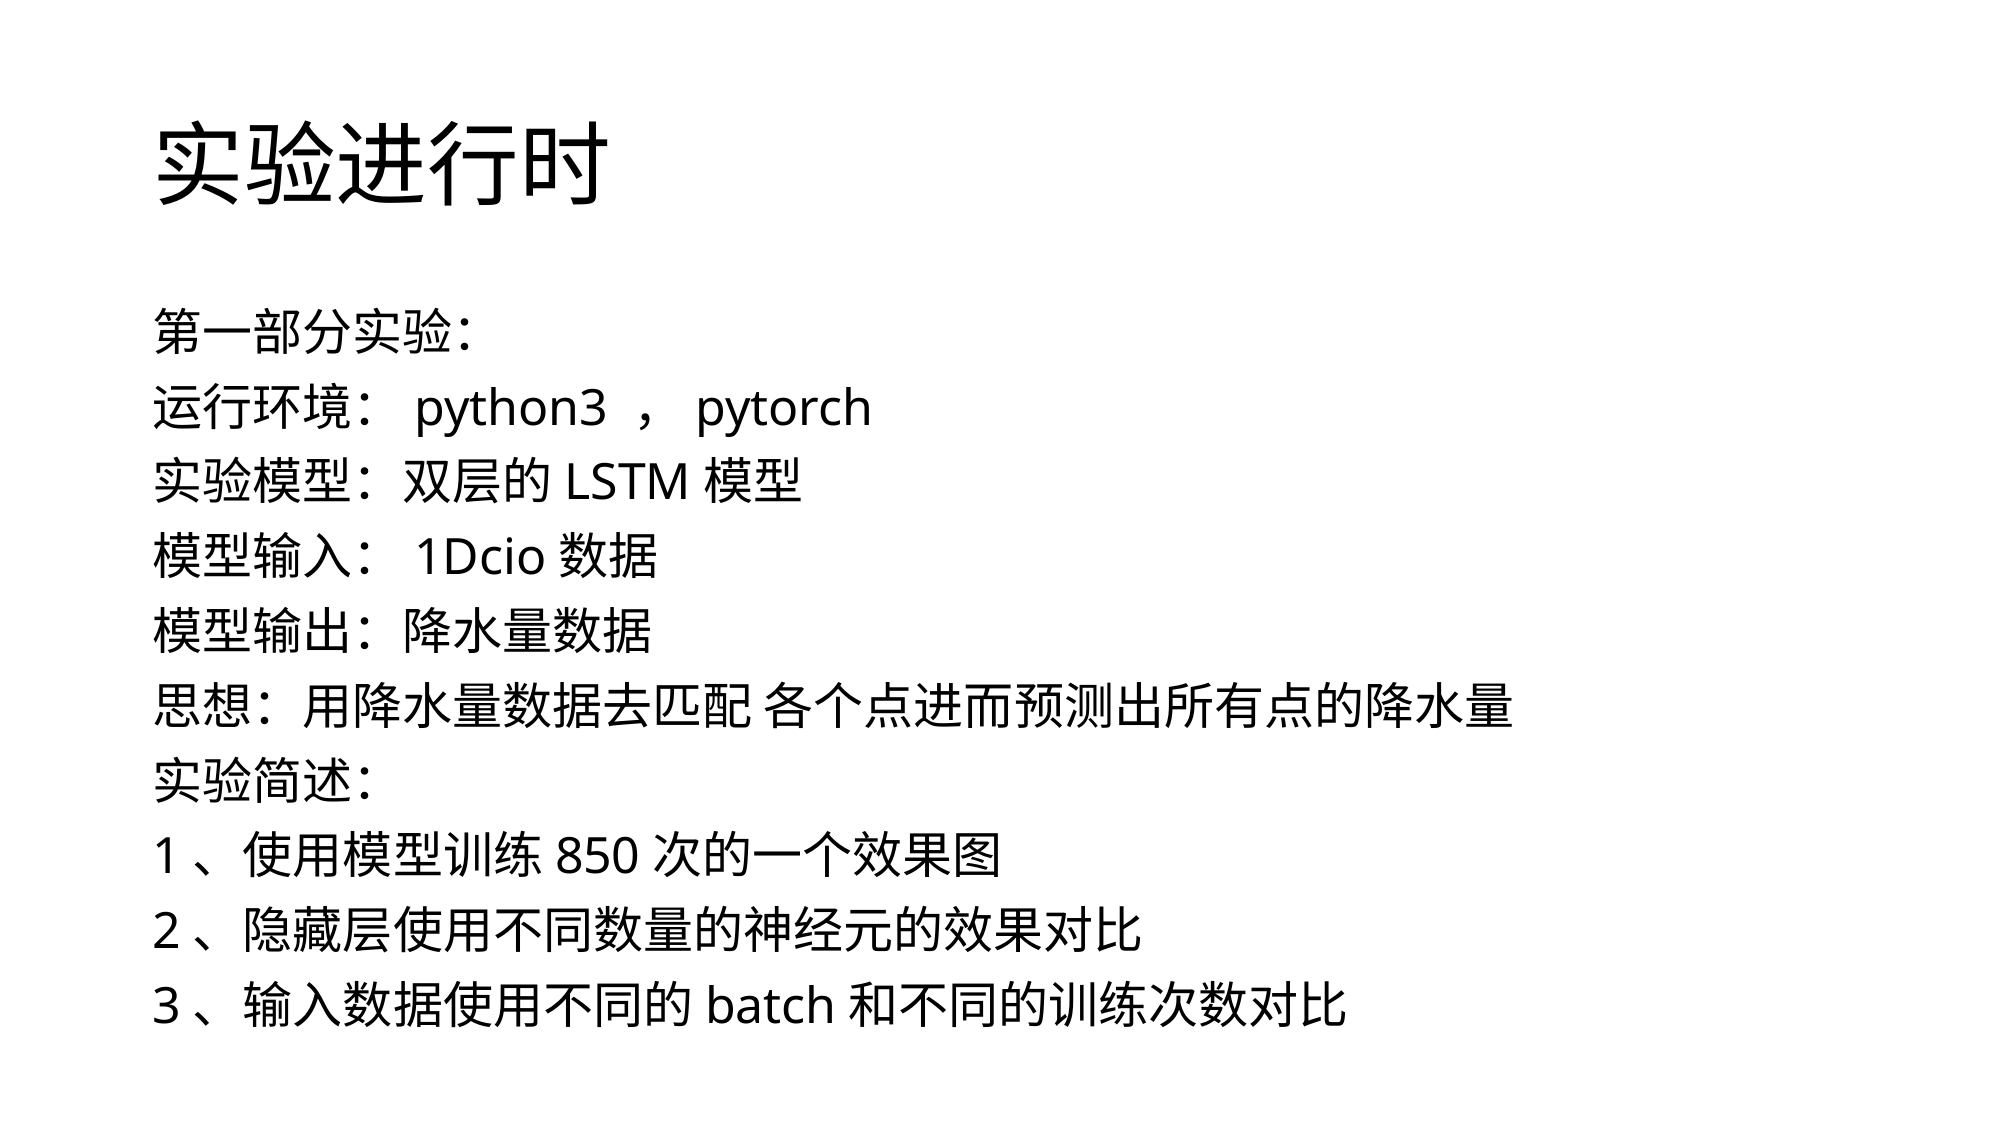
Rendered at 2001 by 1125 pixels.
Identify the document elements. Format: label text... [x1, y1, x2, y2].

title 实验进行时 [137, 59, 1863, 278]
list 第一部分实验： 运行环境：python3 ，pytorch 实验模型：双层的LSTM模型 模型输入：1Dcio数据 模型输出：降水量数据 思想：用降水量数据去匹配 各个点进而预测出所有点的降水量 实验简述： 1、使用模型训练850次的一个效果图 2、隐藏层使用不同数量的神经元的效果对比 3、输入数据使用不同的batch和不同的训练次数对比 [137, 299, 1863, 1125]
